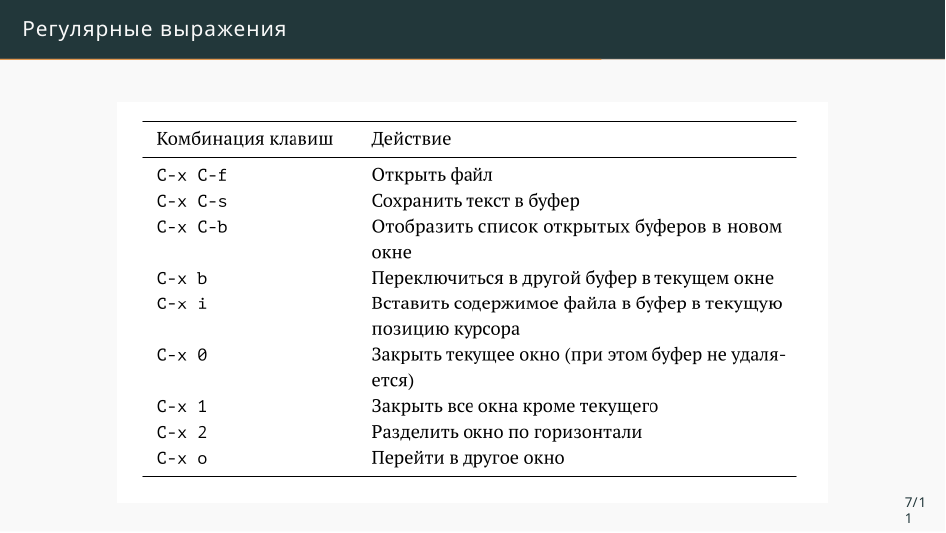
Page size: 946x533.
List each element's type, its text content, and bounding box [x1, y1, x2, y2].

text_box 7/11 [902, 491, 931, 527]
picture [117, 102, 828, 503]
text_box Регулярные выражения [20, 13, 348, 41]
